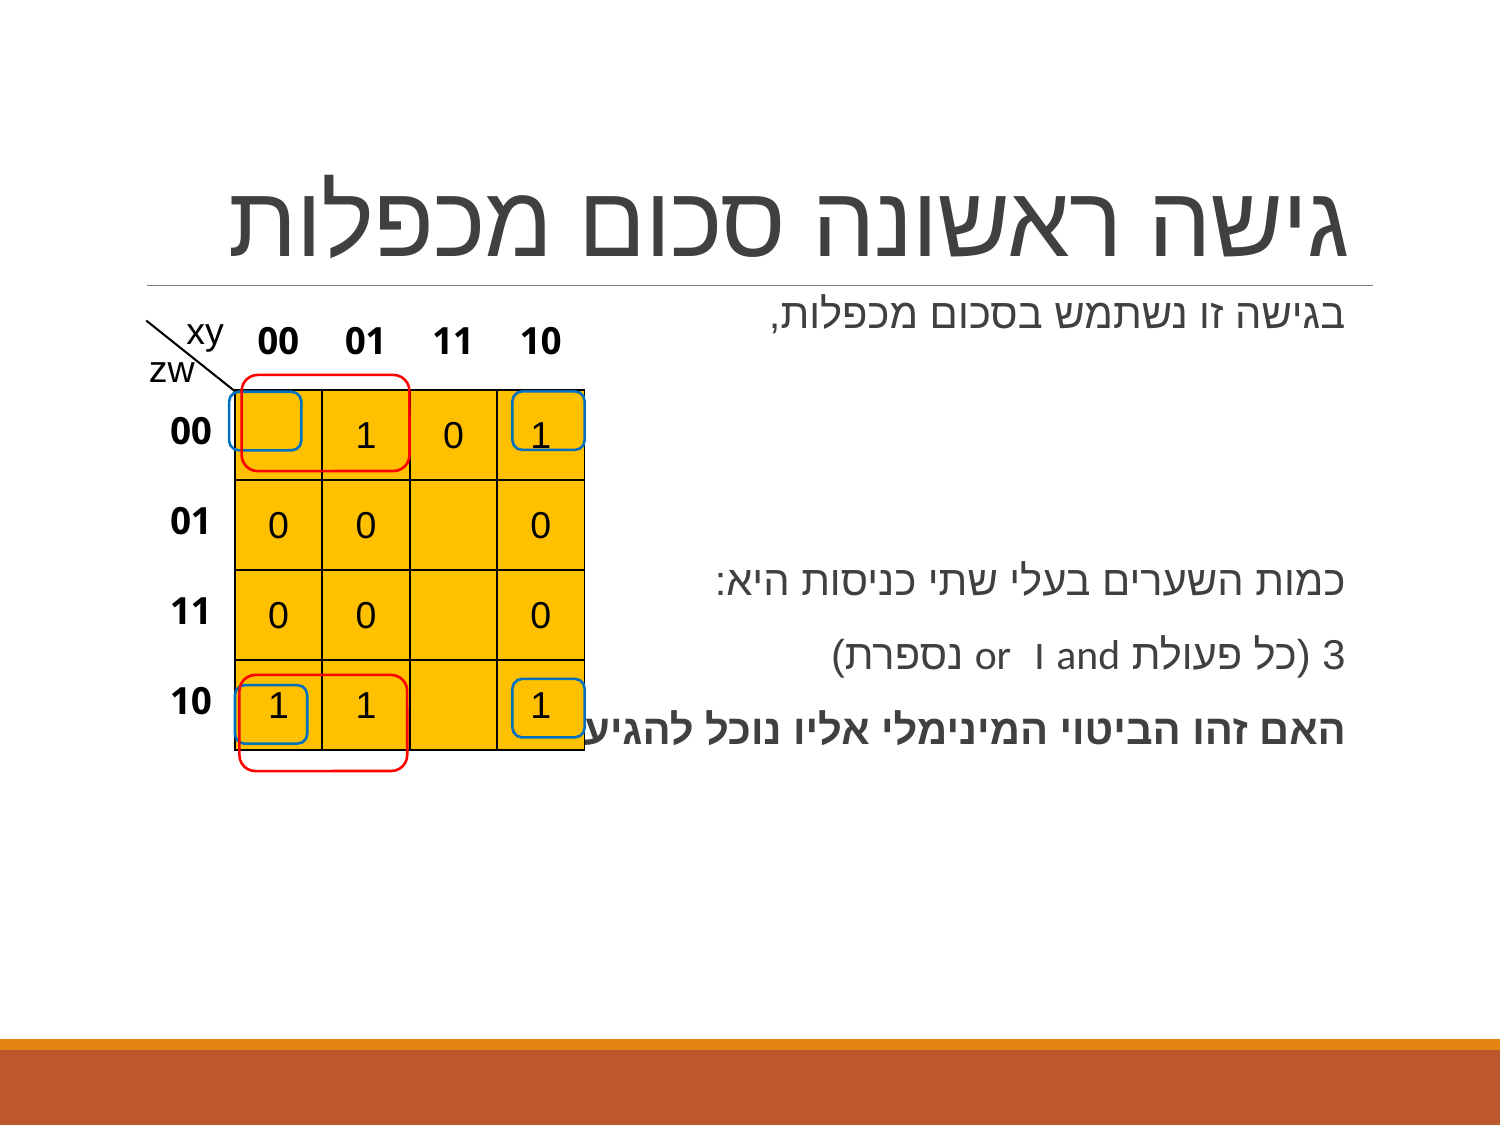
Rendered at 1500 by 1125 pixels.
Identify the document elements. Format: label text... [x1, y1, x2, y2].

text_box [233, 686, 238, 743]
text_box [227, 407, 240, 452]
text_box [238, 673, 409, 773]
text_box [511, 390, 587, 452]
text_box [511, 677, 587, 739]
title גישה ראשונה סכום מכפלות [134, 47, 1373, 285]
text_box [240, 373, 411, 473]
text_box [133, 299, 240, 399]
